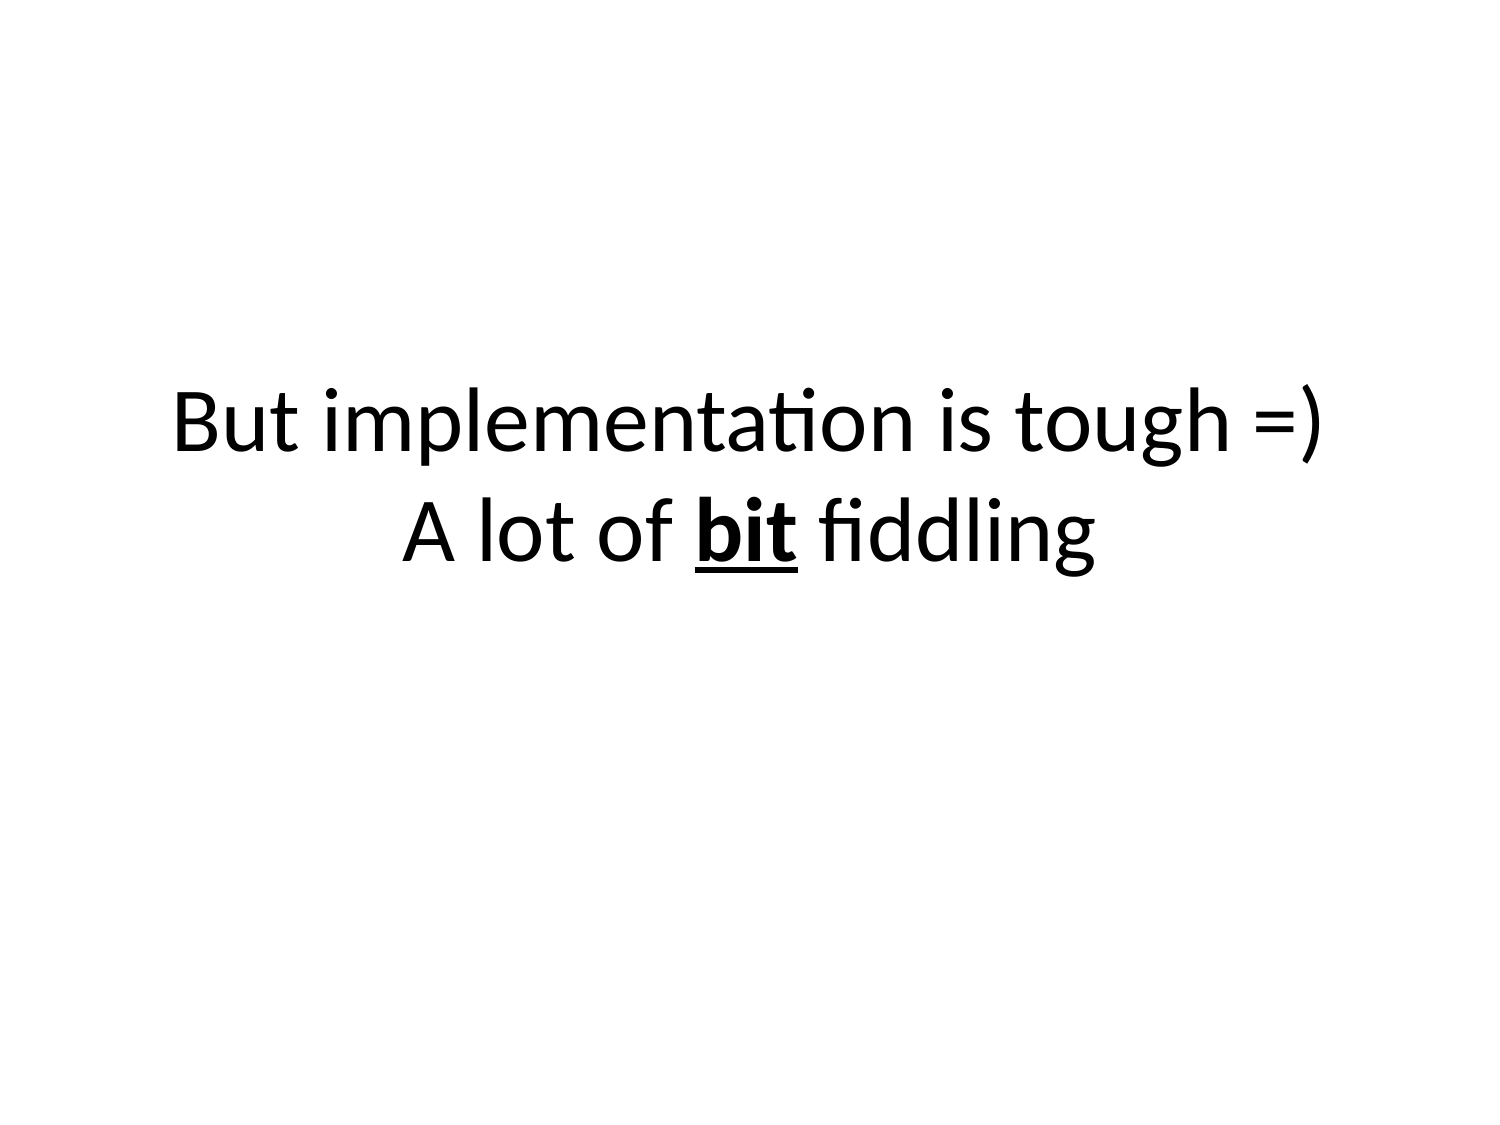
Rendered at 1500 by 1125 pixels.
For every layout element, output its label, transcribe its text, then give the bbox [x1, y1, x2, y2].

title But implementation is tough =) A lot of bit fiddling [112, 349, 1388, 591]
